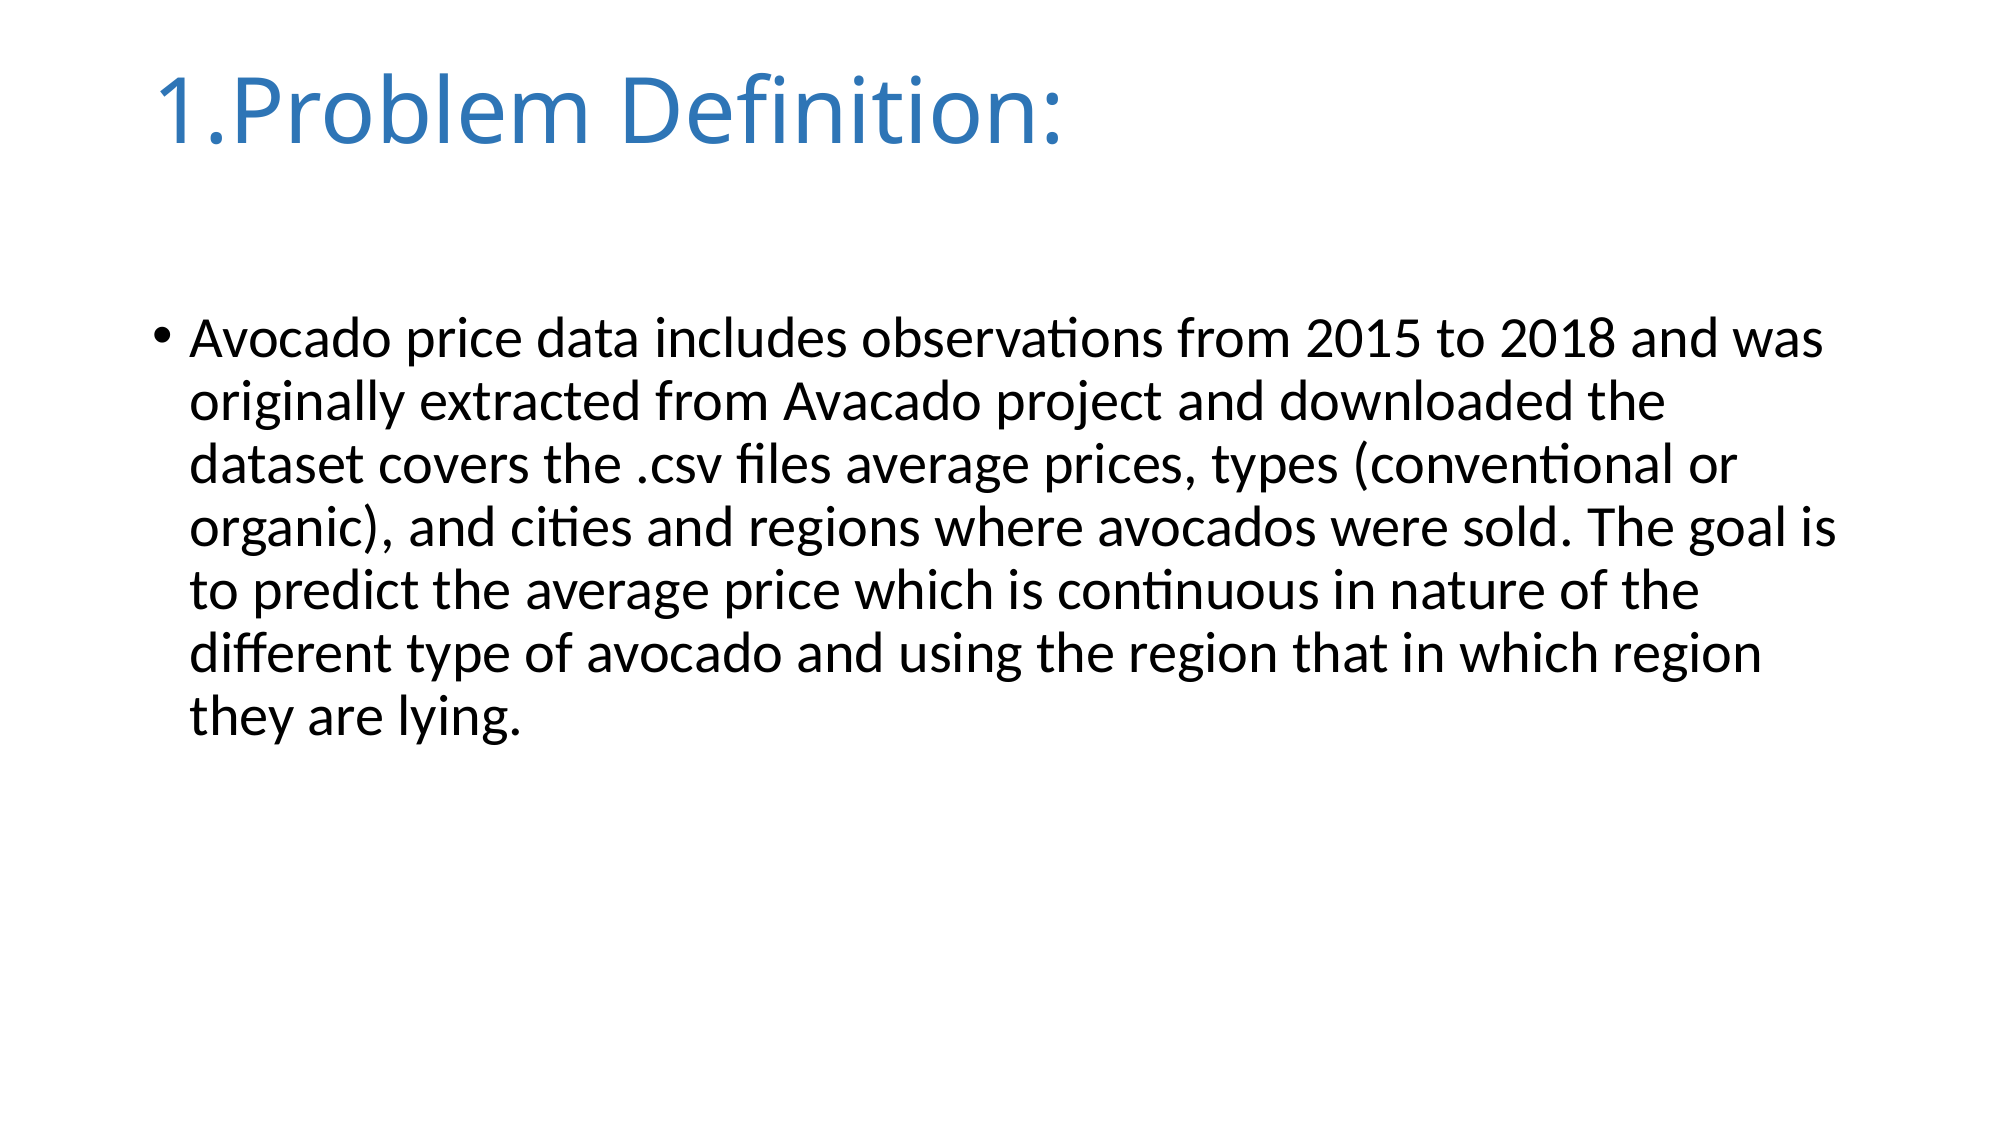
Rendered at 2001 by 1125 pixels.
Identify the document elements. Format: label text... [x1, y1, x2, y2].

title 1.Problem Definition: [137, 59, 1863, 278]
list Avocado price data includes observations from 2015 to 2018 and was originally extracted from Avacado project and downloaded the dataset covers the .csv files average prices, types (conventional or organic), and cities and regions where avocados were sold. The goal is to predict the average price which is continuous in nature of the different type of avocado and using the region that in which region they are lying. [137, 299, 1863, 1014]
